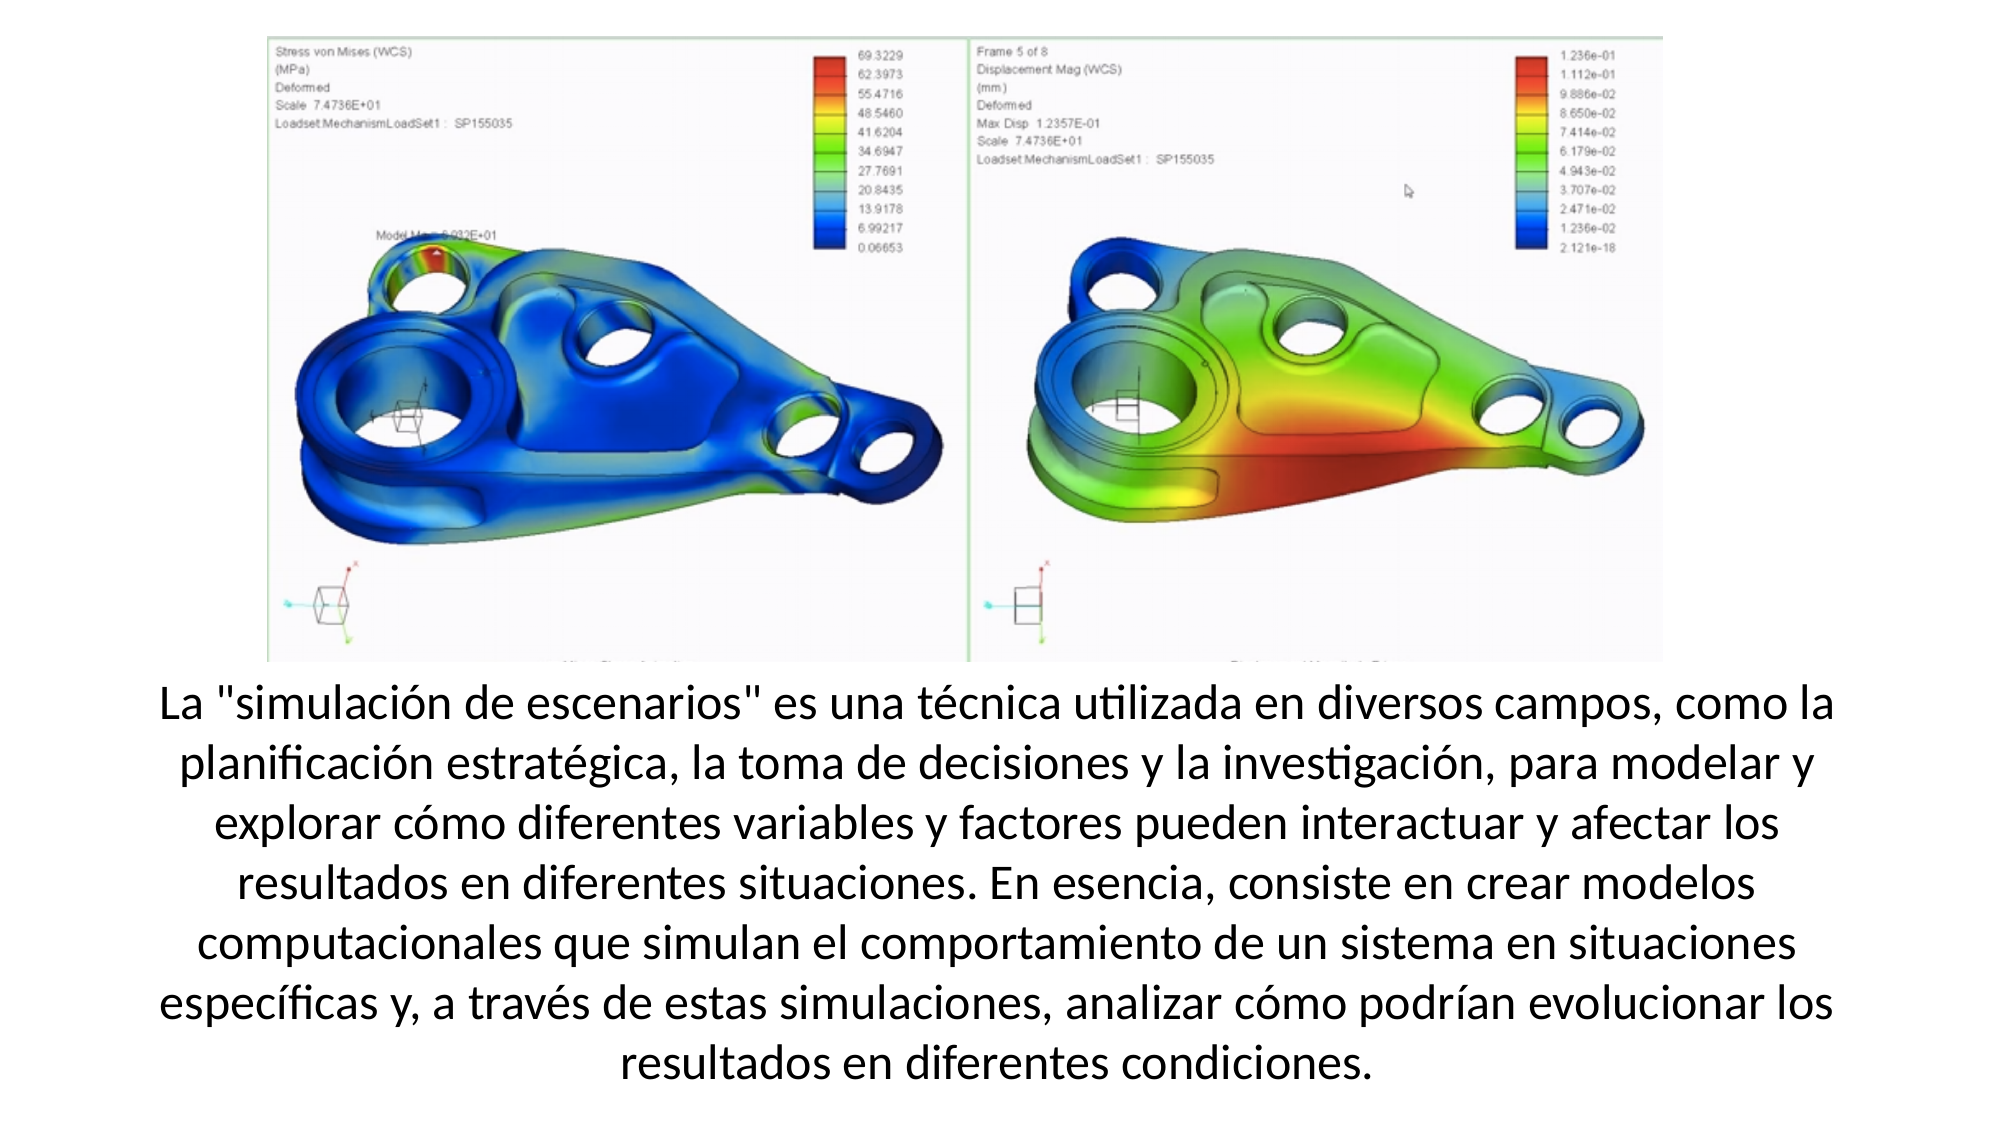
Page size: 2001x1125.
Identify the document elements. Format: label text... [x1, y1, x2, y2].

picture [266, 36, 1663, 662]
text_box La "simulación de escenarios" es una técnica utilizada en diversos campos, como la planificación estratégica, la toma de decisiones y la investigación, para modelar y explorar cómo diferentes variables y factores pueden interactuar y afectar los resultados en diferentes situaciones. En esencia, consiste en crear modelos computacionales que simulan el comportamiento de un sistema en situaciones específicas y, a través de estas simulaciones, analizar cómo podrían evolucionar los resultados en diferentes condiciones. [93, 661, 1902, 1097]
